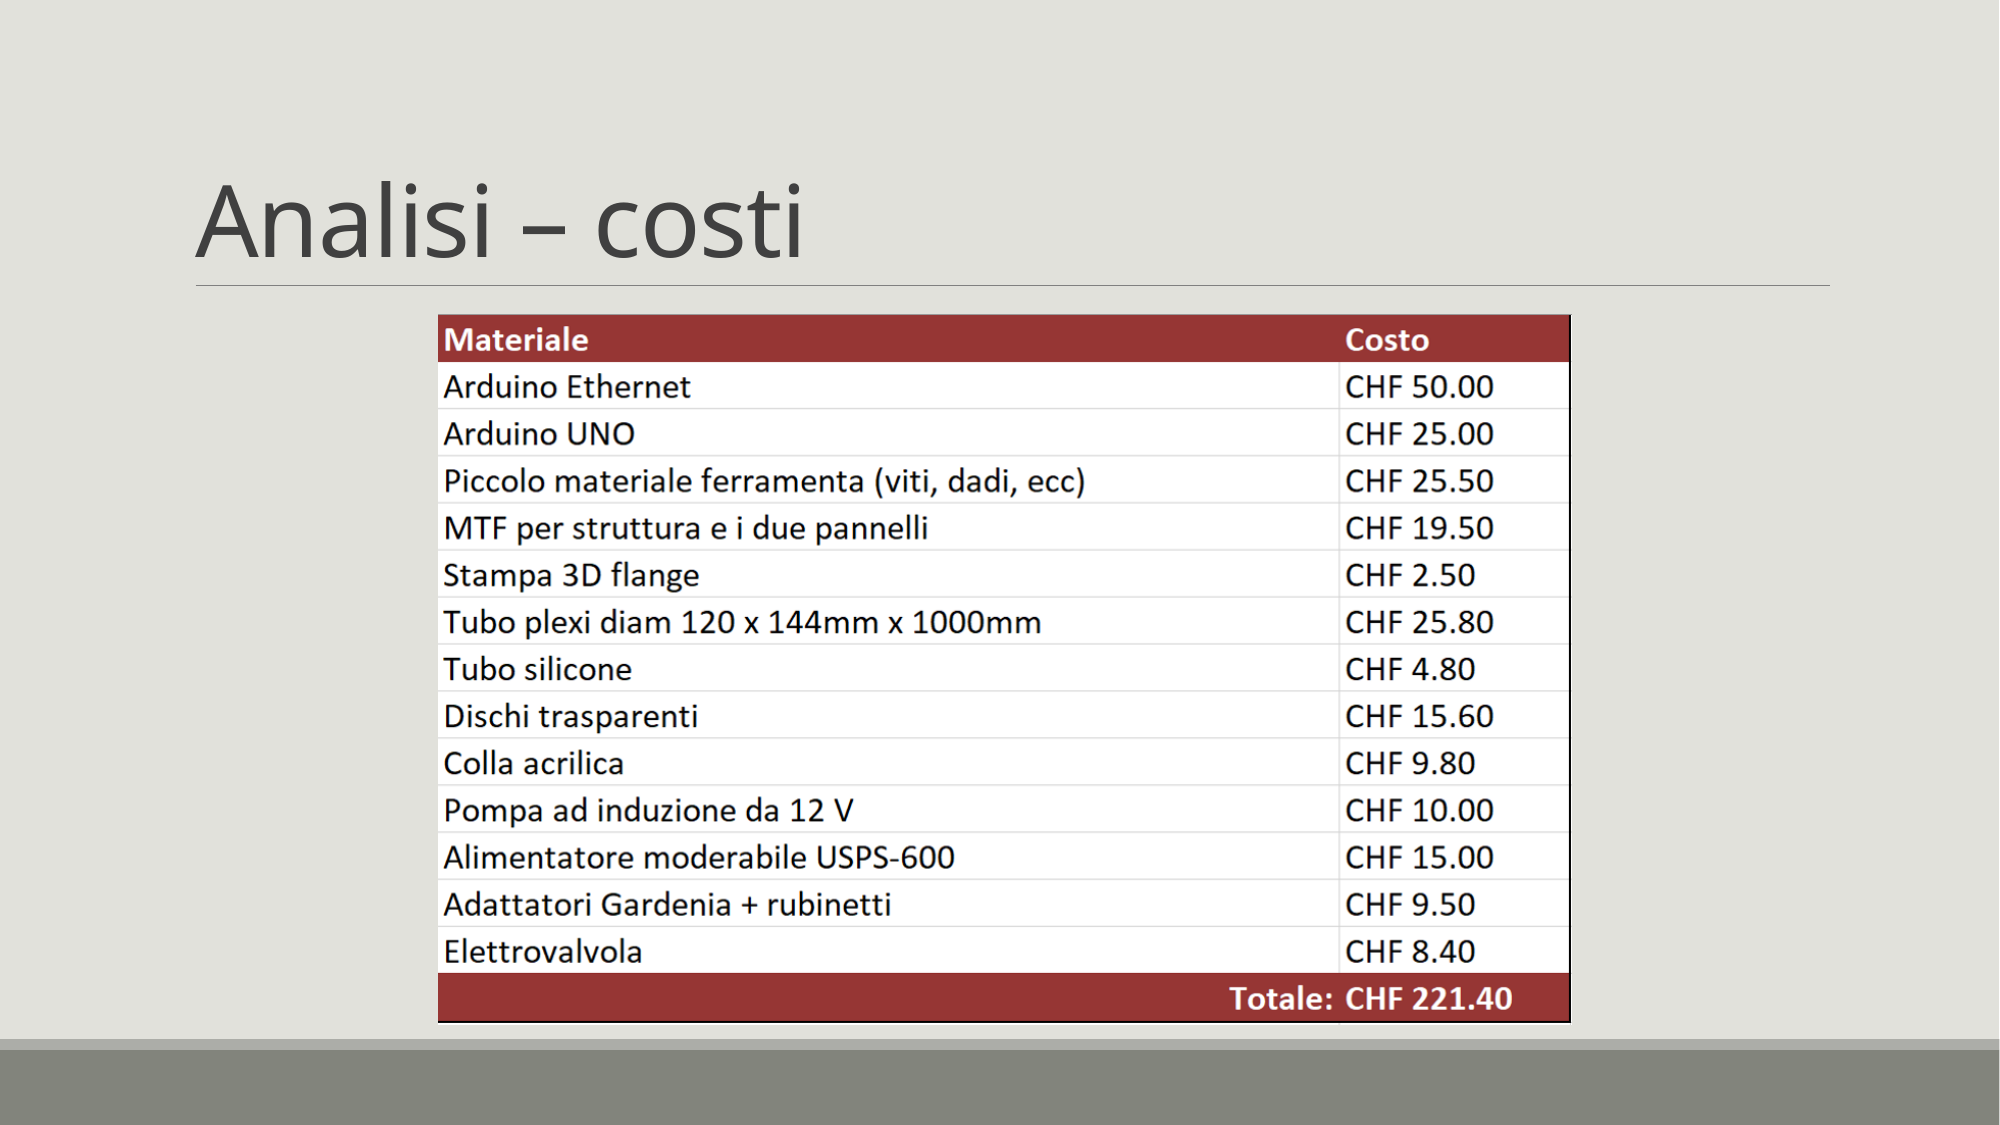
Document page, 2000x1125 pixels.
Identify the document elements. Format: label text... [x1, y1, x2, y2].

picture [437, 313, 1572, 1026]
title Analisi – costi [179, 47, 1830, 285]
